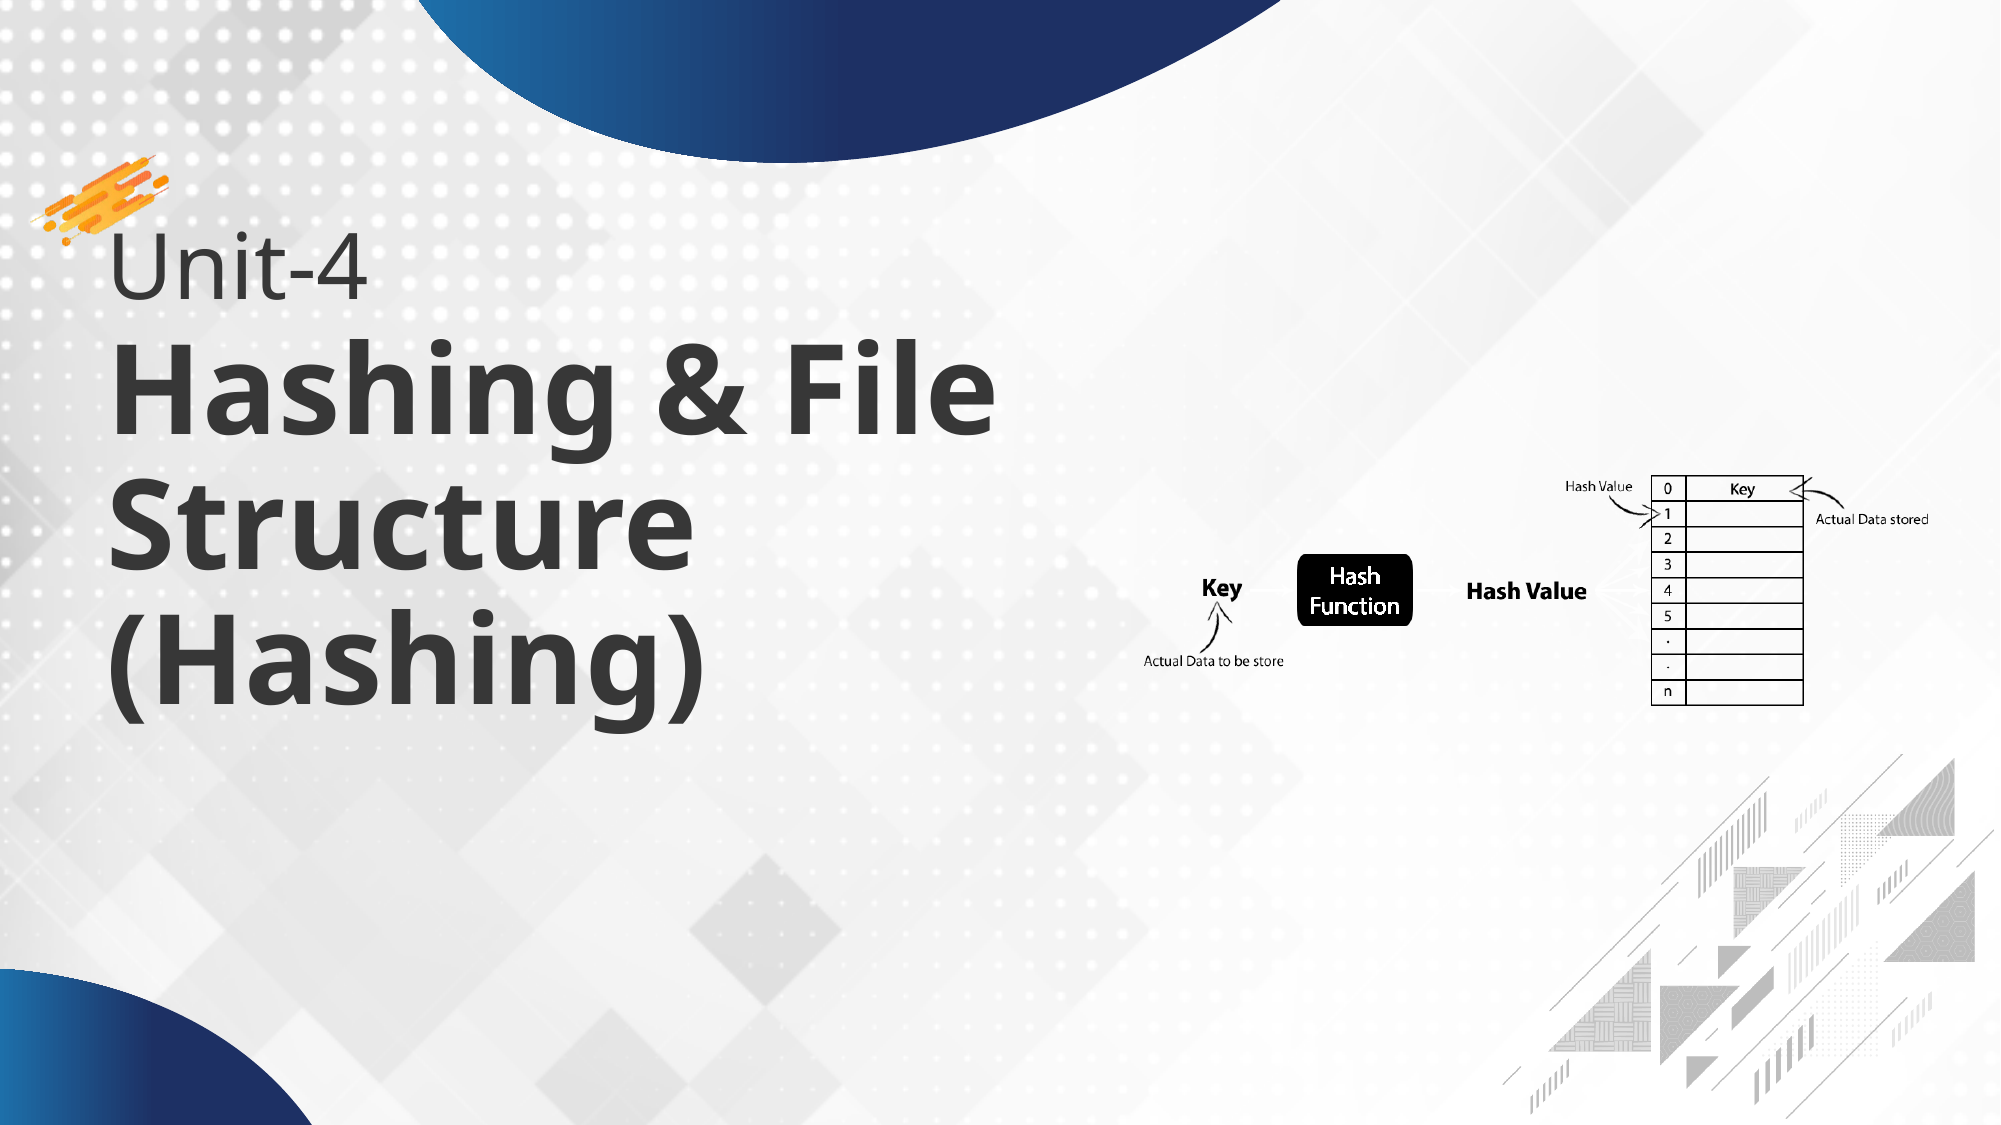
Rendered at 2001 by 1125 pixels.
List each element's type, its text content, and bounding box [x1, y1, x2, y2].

picture [10, 137, 189, 265]
title Unit-4 Hashing & File Structure (Hashing) [91, 184, 1286, 605]
